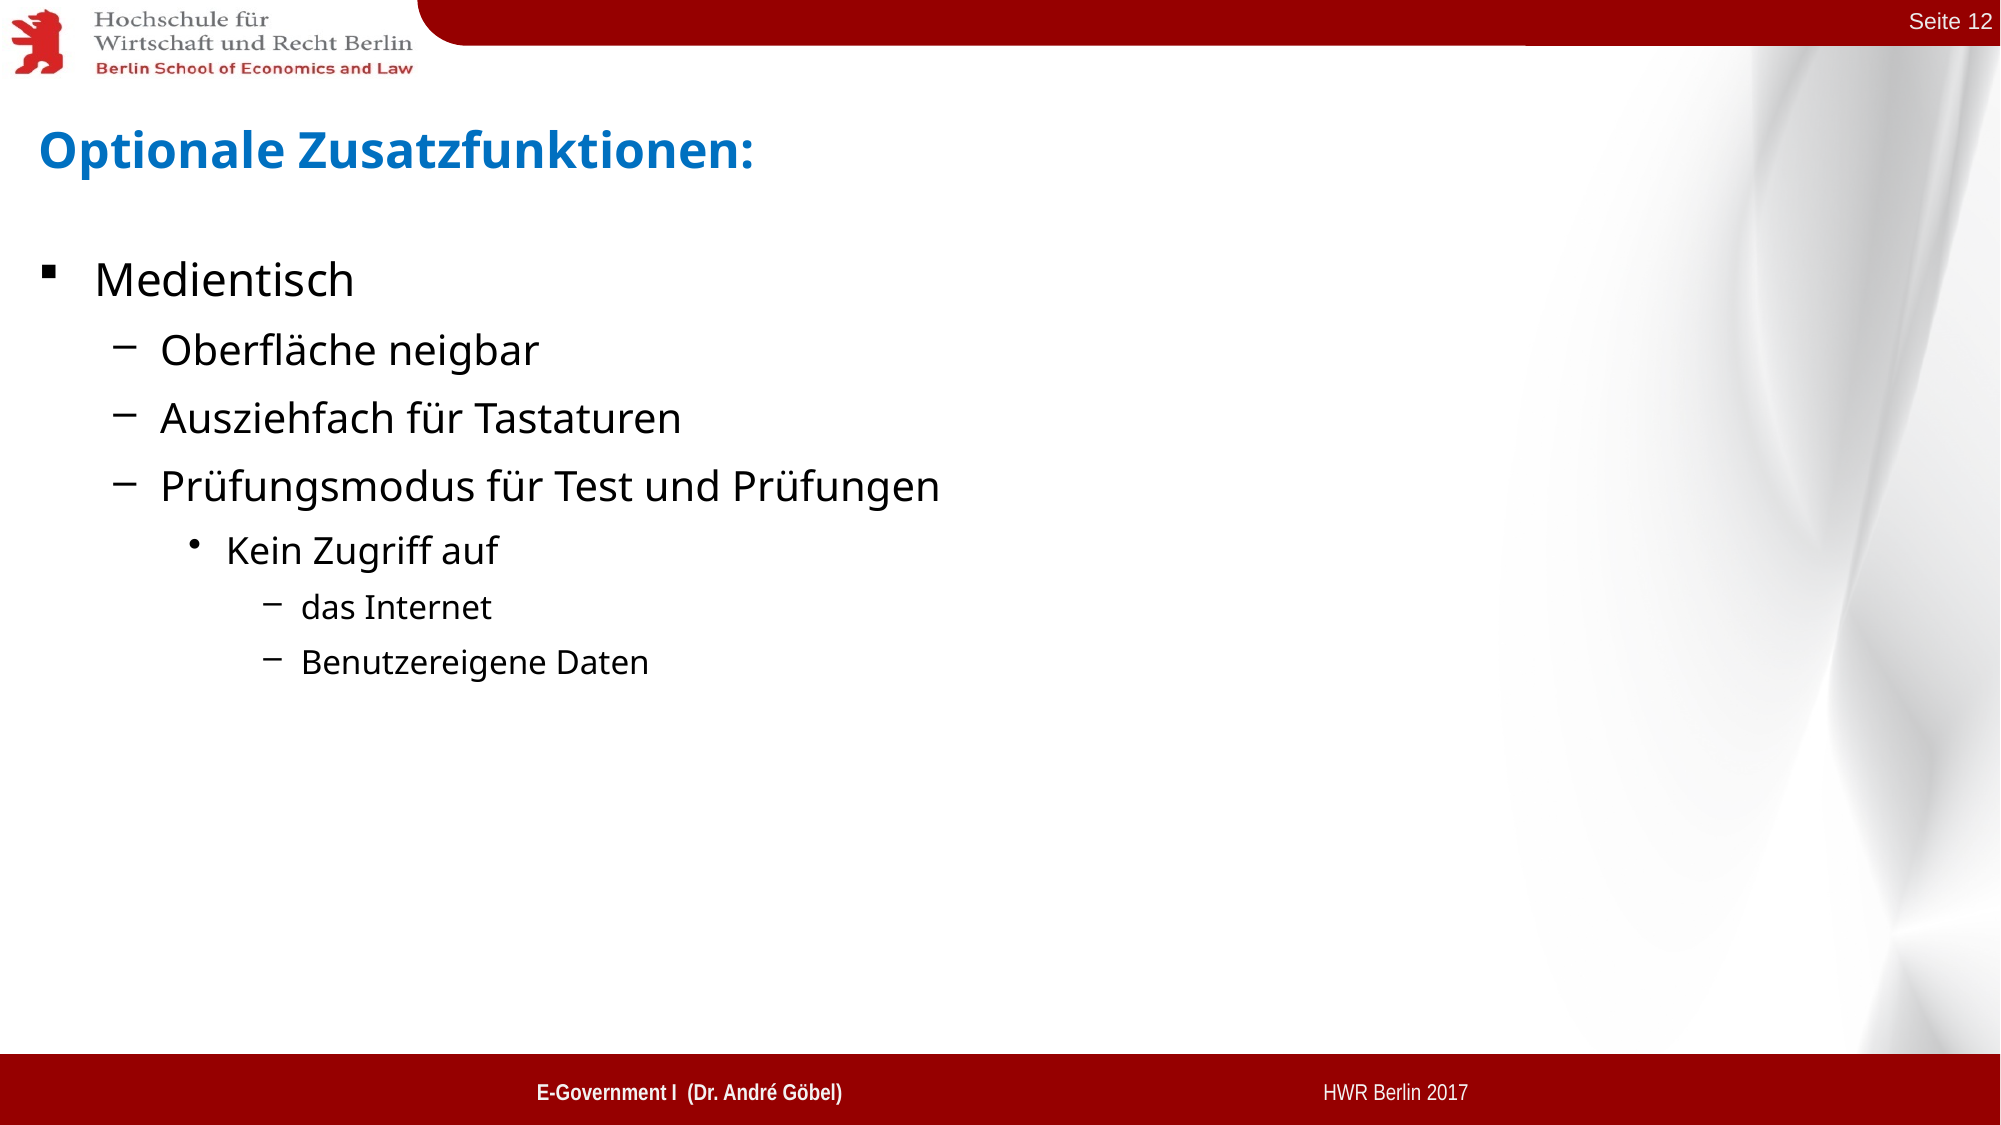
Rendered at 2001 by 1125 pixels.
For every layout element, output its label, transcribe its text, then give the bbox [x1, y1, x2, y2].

picture [2, 7, 418, 79]
title Optionale Zusatzfunktionen: [23, 89, 1977, 208]
list Medientisch Oberfläche neigbar Ausziehfach für Tastaturen Prüfungsmodus für Test und Prüfungen Kein Zugriff auf das Internet Benutzereigene Daten [23, 231, 1977, 1035]
